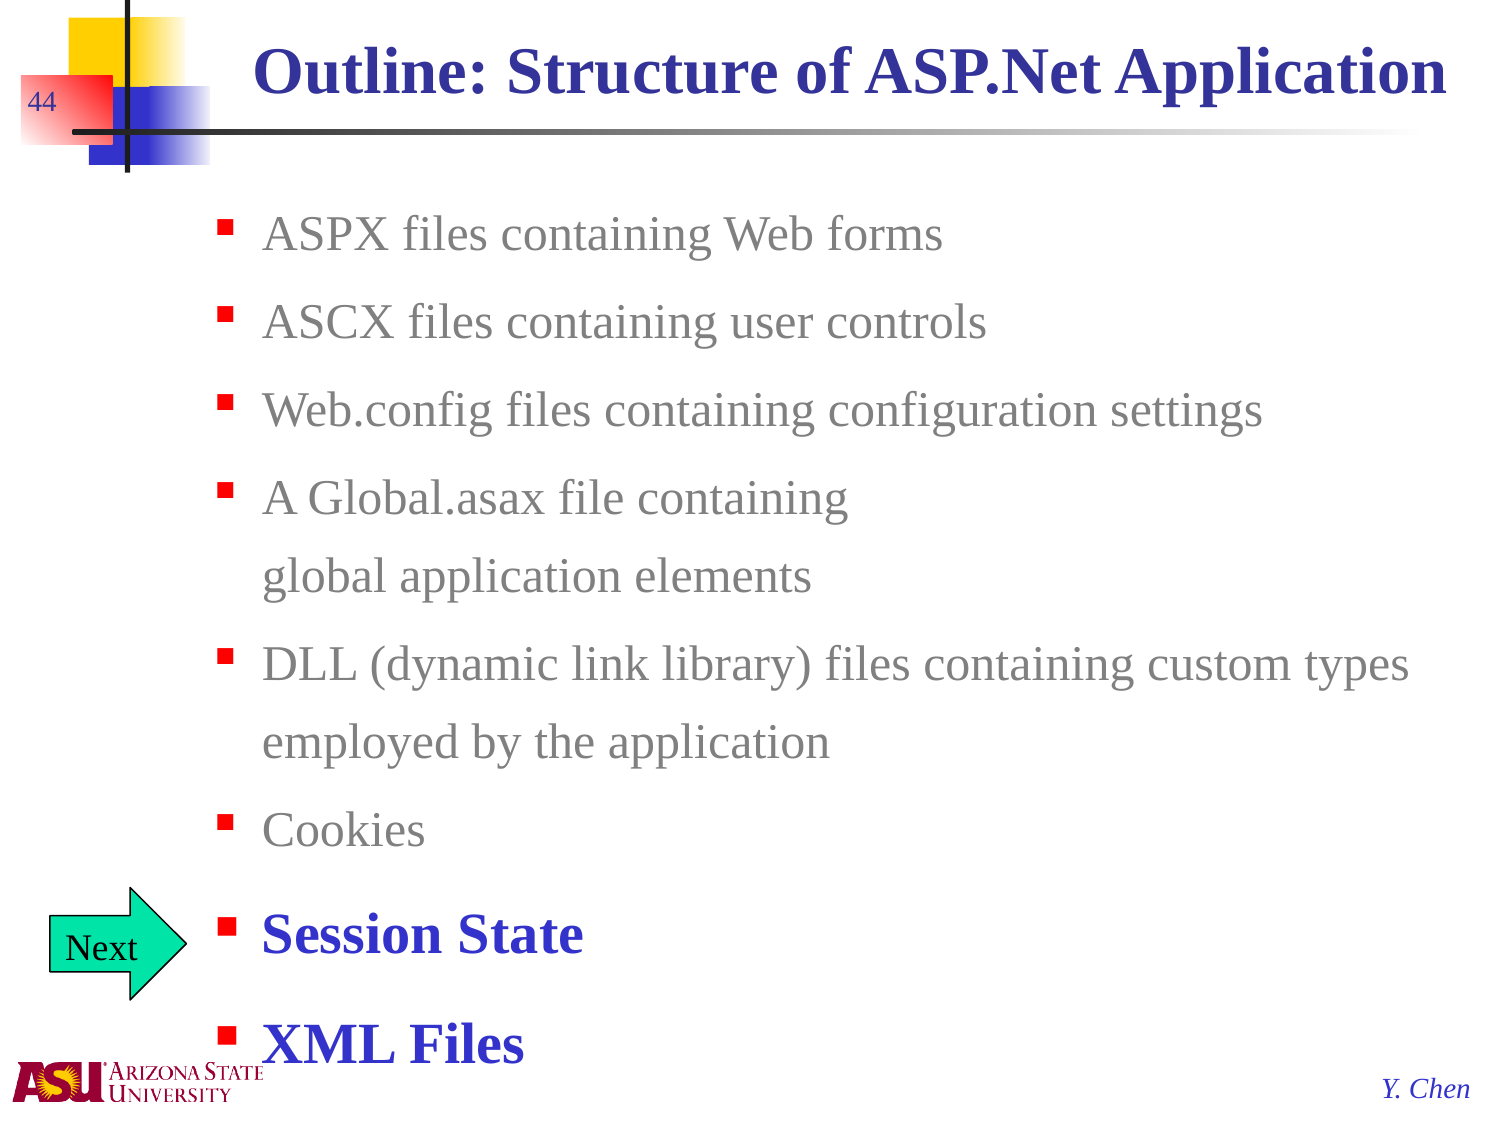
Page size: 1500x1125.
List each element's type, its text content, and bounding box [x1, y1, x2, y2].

slide_number 44 [12, 49, 126, 126]
list ASPX files containing Web forms ASCX files containing user controls Web.config files containing configuration settings A Global.asax file containing global application elements DLL (dynamic link library) files containing custom types employed by the application Cookies Session State XML Files [124, 174, 1488, 1100]
picture [12, 1062, 263, 1102]
title Outline: Structure of ASP.Net Application [237, 12, 1488, 116]
text_box Next [49, 887, 187, 1000]
